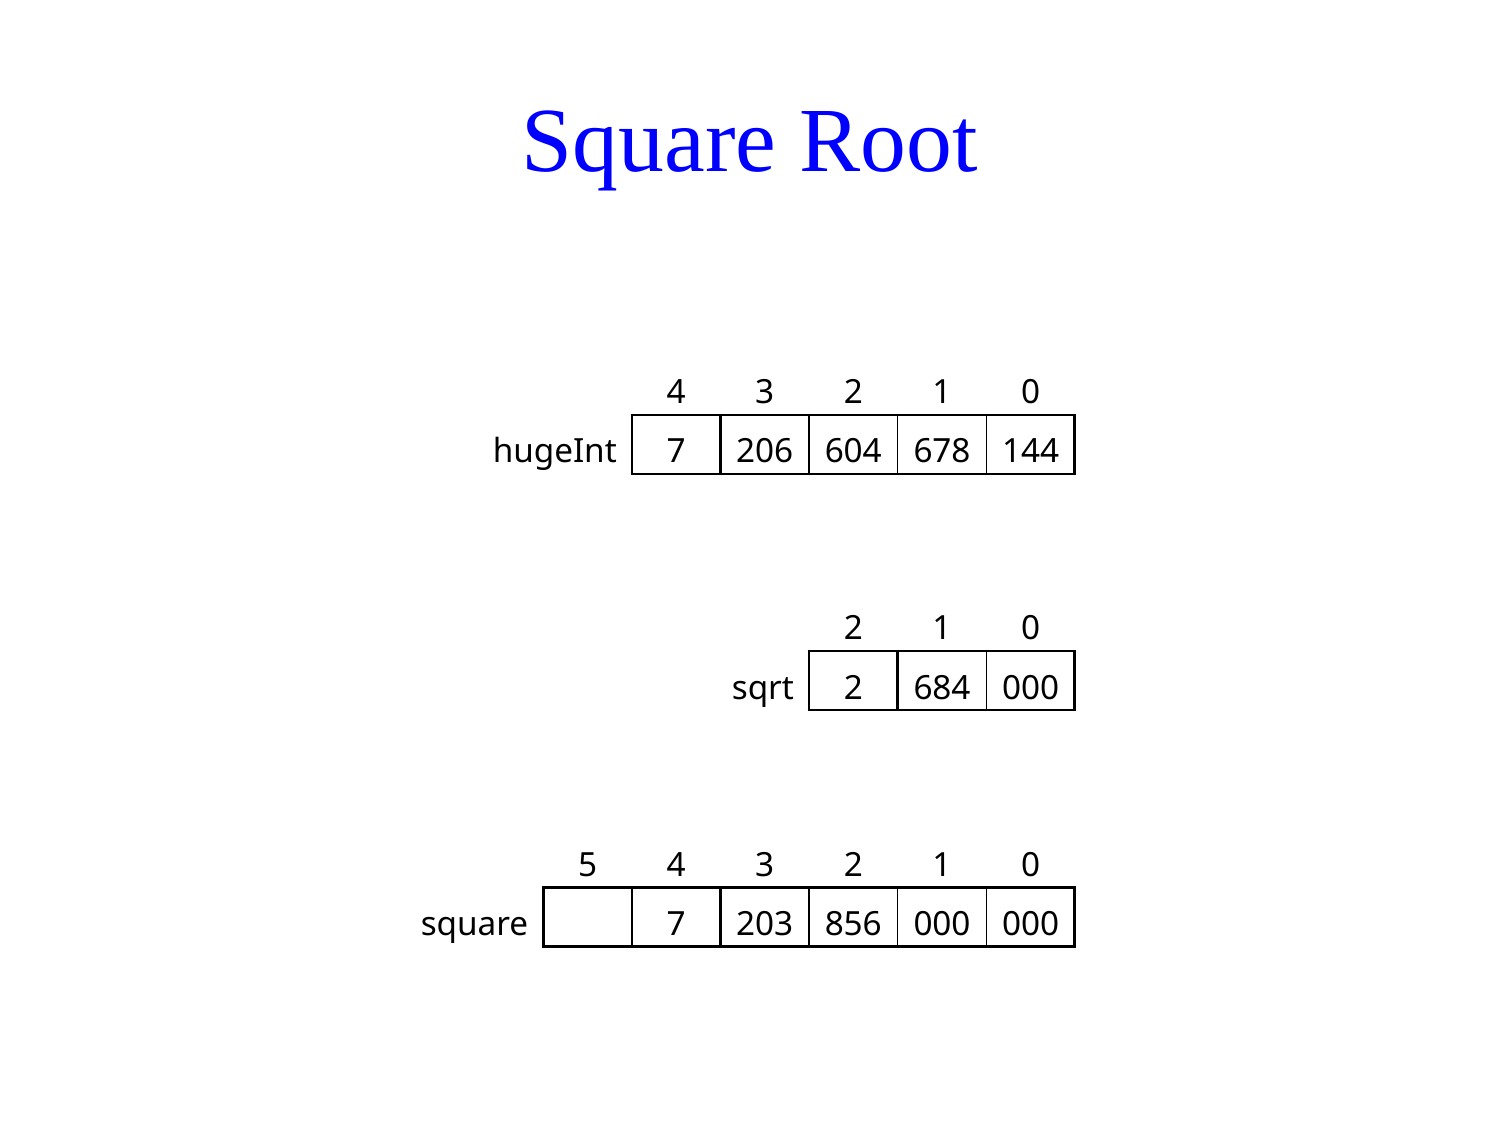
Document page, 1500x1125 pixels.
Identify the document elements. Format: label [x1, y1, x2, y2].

table_header [691, 592, 1075, 651]
table_cell [987, 652, 1073, 709]
table_cell [810, 416, 897, 473]
table_cell [810, 889, 897, 945]
table_cell [899, 652, 986, 709]
table_cell [633, 889, 719, 945]
table_cell [722, 416, 808, 473]
table_cell [810, 652, 896, 709]
table_cell [987, 889, 1073, 945]
table_cell [691, 651, 808, 710]
table_cell [545, 889, 631, 945]
table_header [396, 828, 1075, 887]
table_cell [455, 415, 631, 474]
table_cell [633, 416, 719, 473]
table_cell [898, 416, 986, 473]
table_header [455, 356, 1075, 415]
table_cell [396, 887, 542, 946]
title [70, 60, 1430, 209]
table_cell [987, 416, 1073, 473]
table_cell [722, 889, 808, 945]
table_cell [898, 889, 986, 945]
